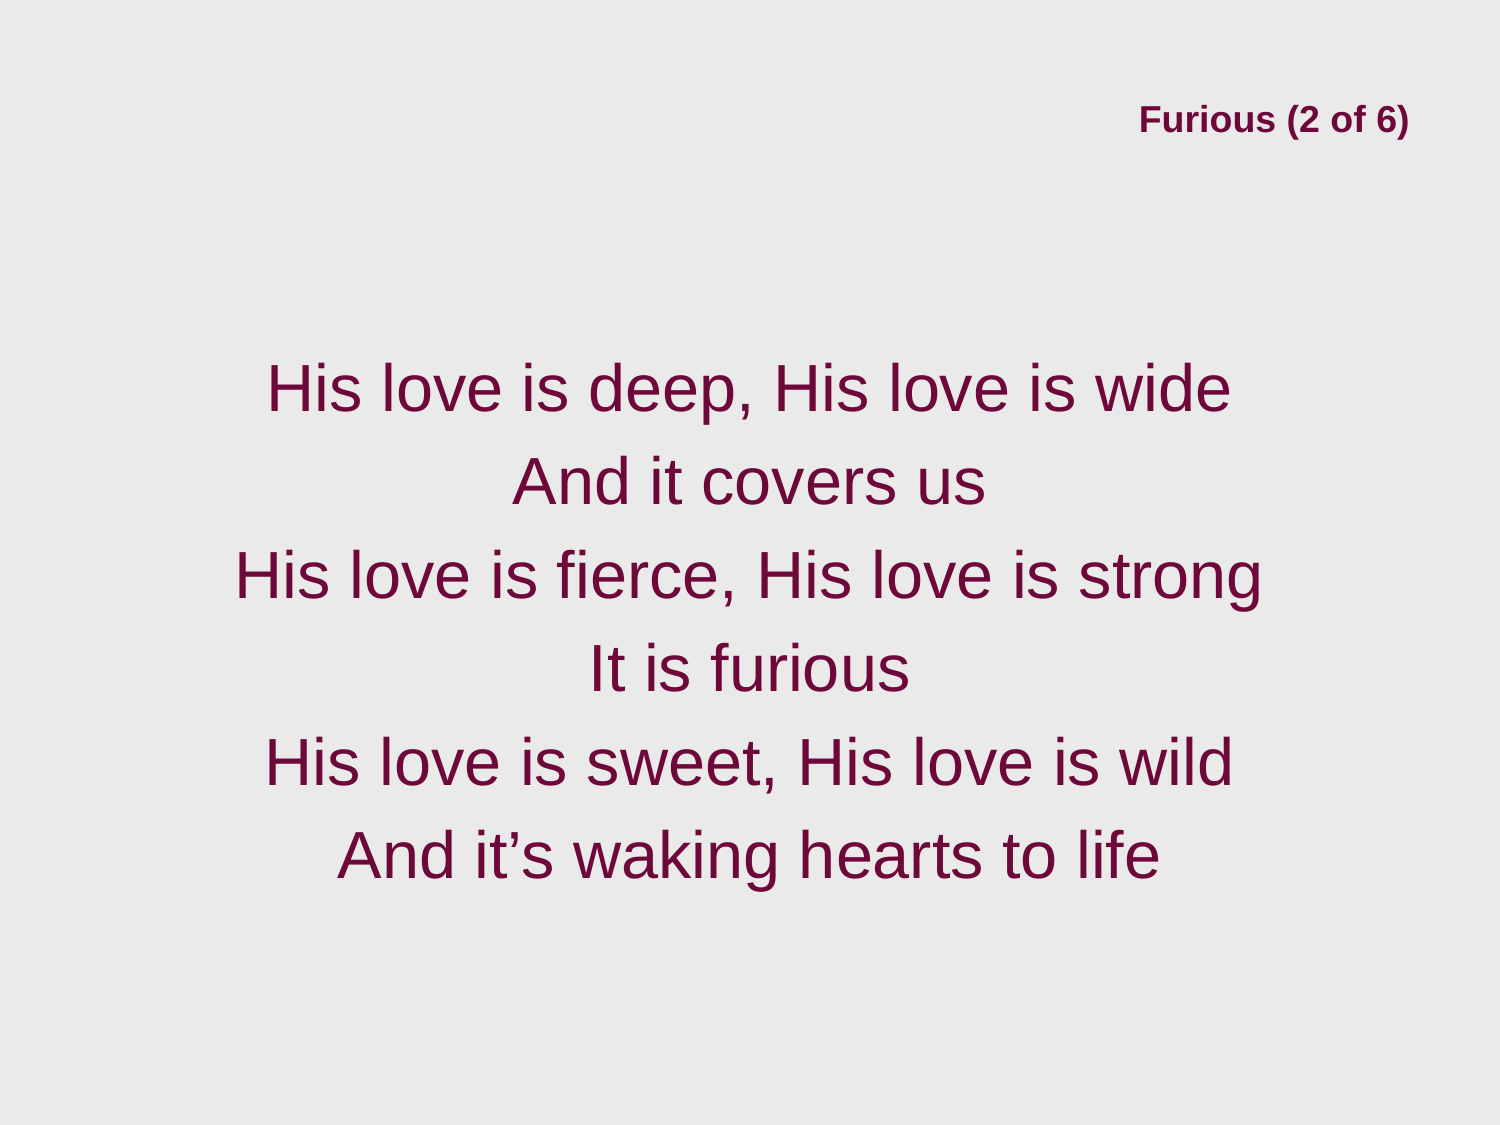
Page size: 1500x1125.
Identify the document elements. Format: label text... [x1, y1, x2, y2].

list His love is deep, His love is wide And it covers us His love is fierce, His love is strong It is furious His love is sweet, His love is wild And it’s waking hearts to life [74, 337, 1426, 926]
title Furious (2 of 6) [299, 87, 1426, 181]
